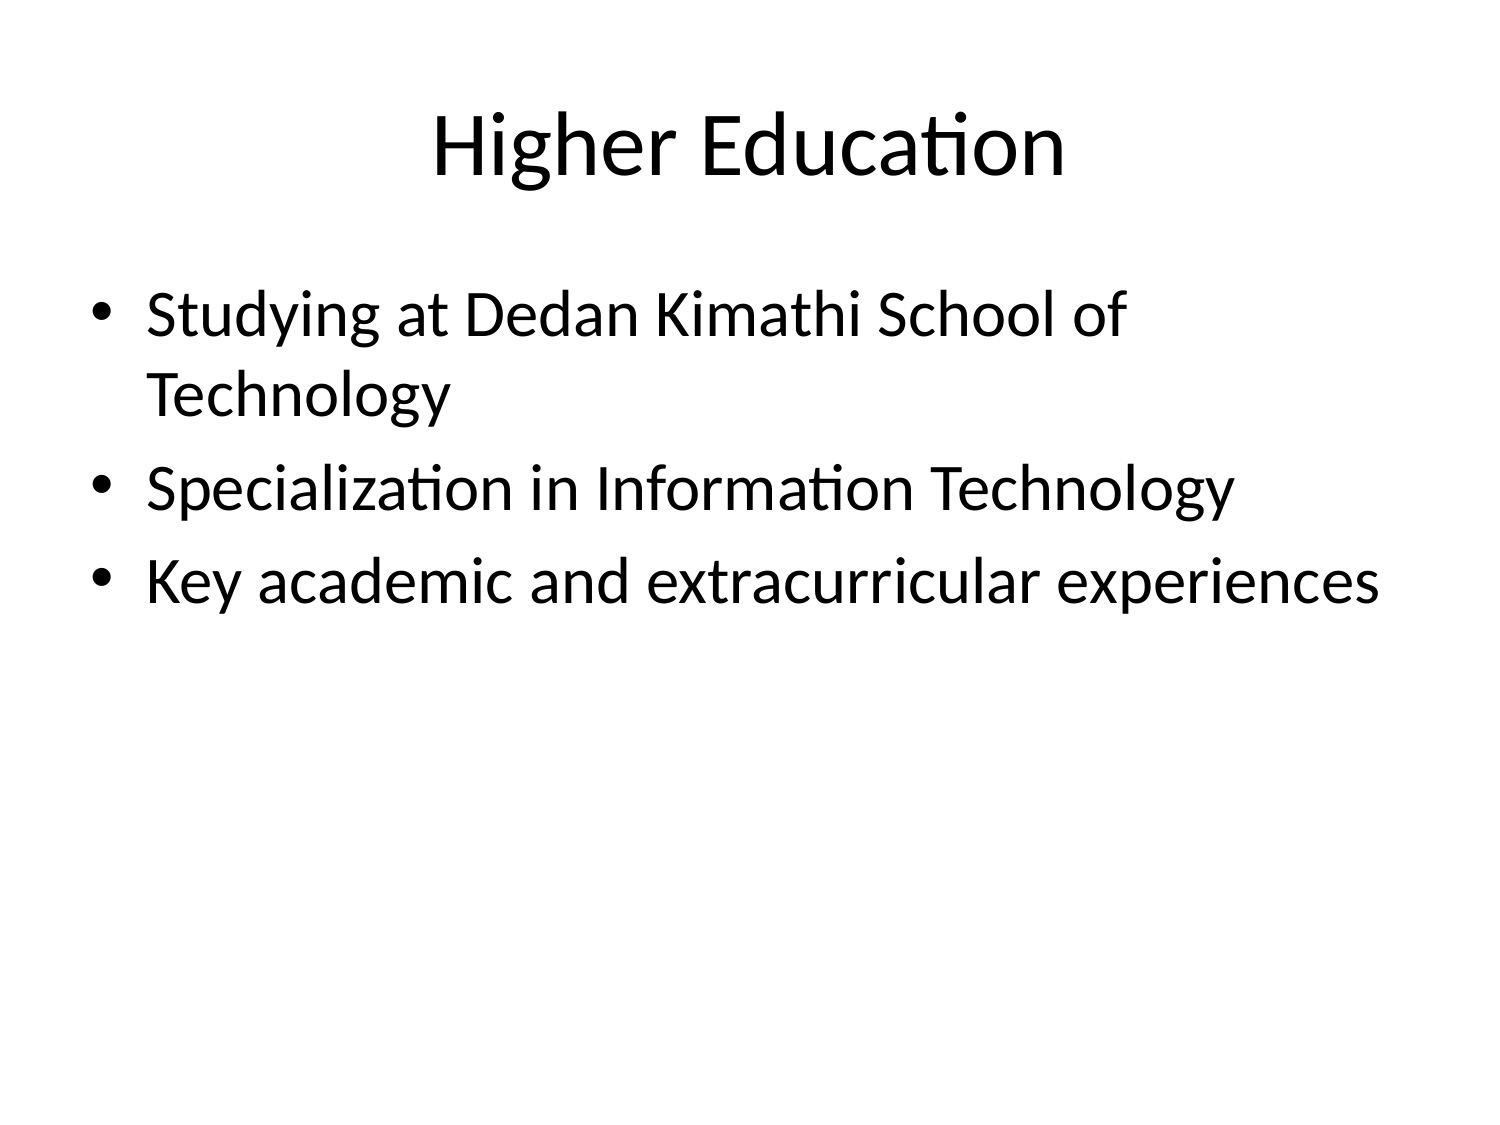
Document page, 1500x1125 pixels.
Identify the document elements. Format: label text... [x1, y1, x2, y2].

list Studying at Dedan Kimathi School of Technology Specialization in Information Technology Key academic and extracurricular experiences [75, 262, 1425, 1005]
title Higher Education [75, 45, 1425, 233]
